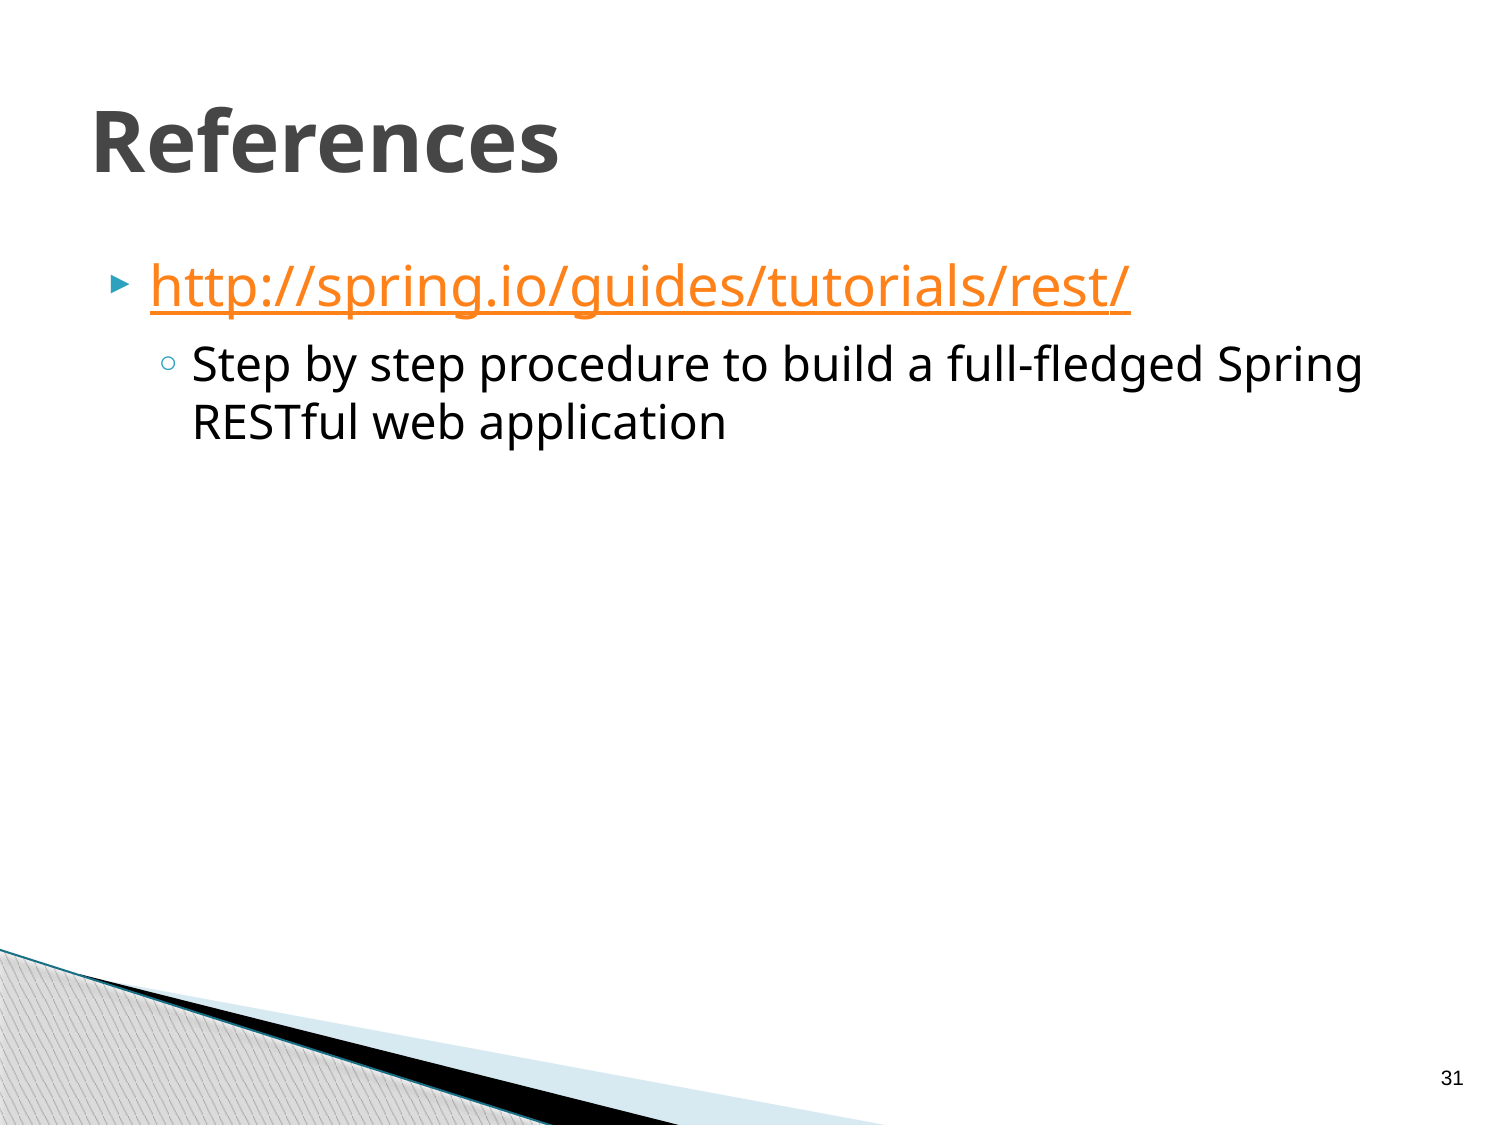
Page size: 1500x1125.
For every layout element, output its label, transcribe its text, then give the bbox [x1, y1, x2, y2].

list http://spring.io/guides/tutorials/rest/ Step by step procedure to build a full-fledged Spring RESTful web application [75, 243, 1425, 986]
slide_number 31 [1418, 1037, 1479, 1098]
title References [75, 45, 1425, 233]
